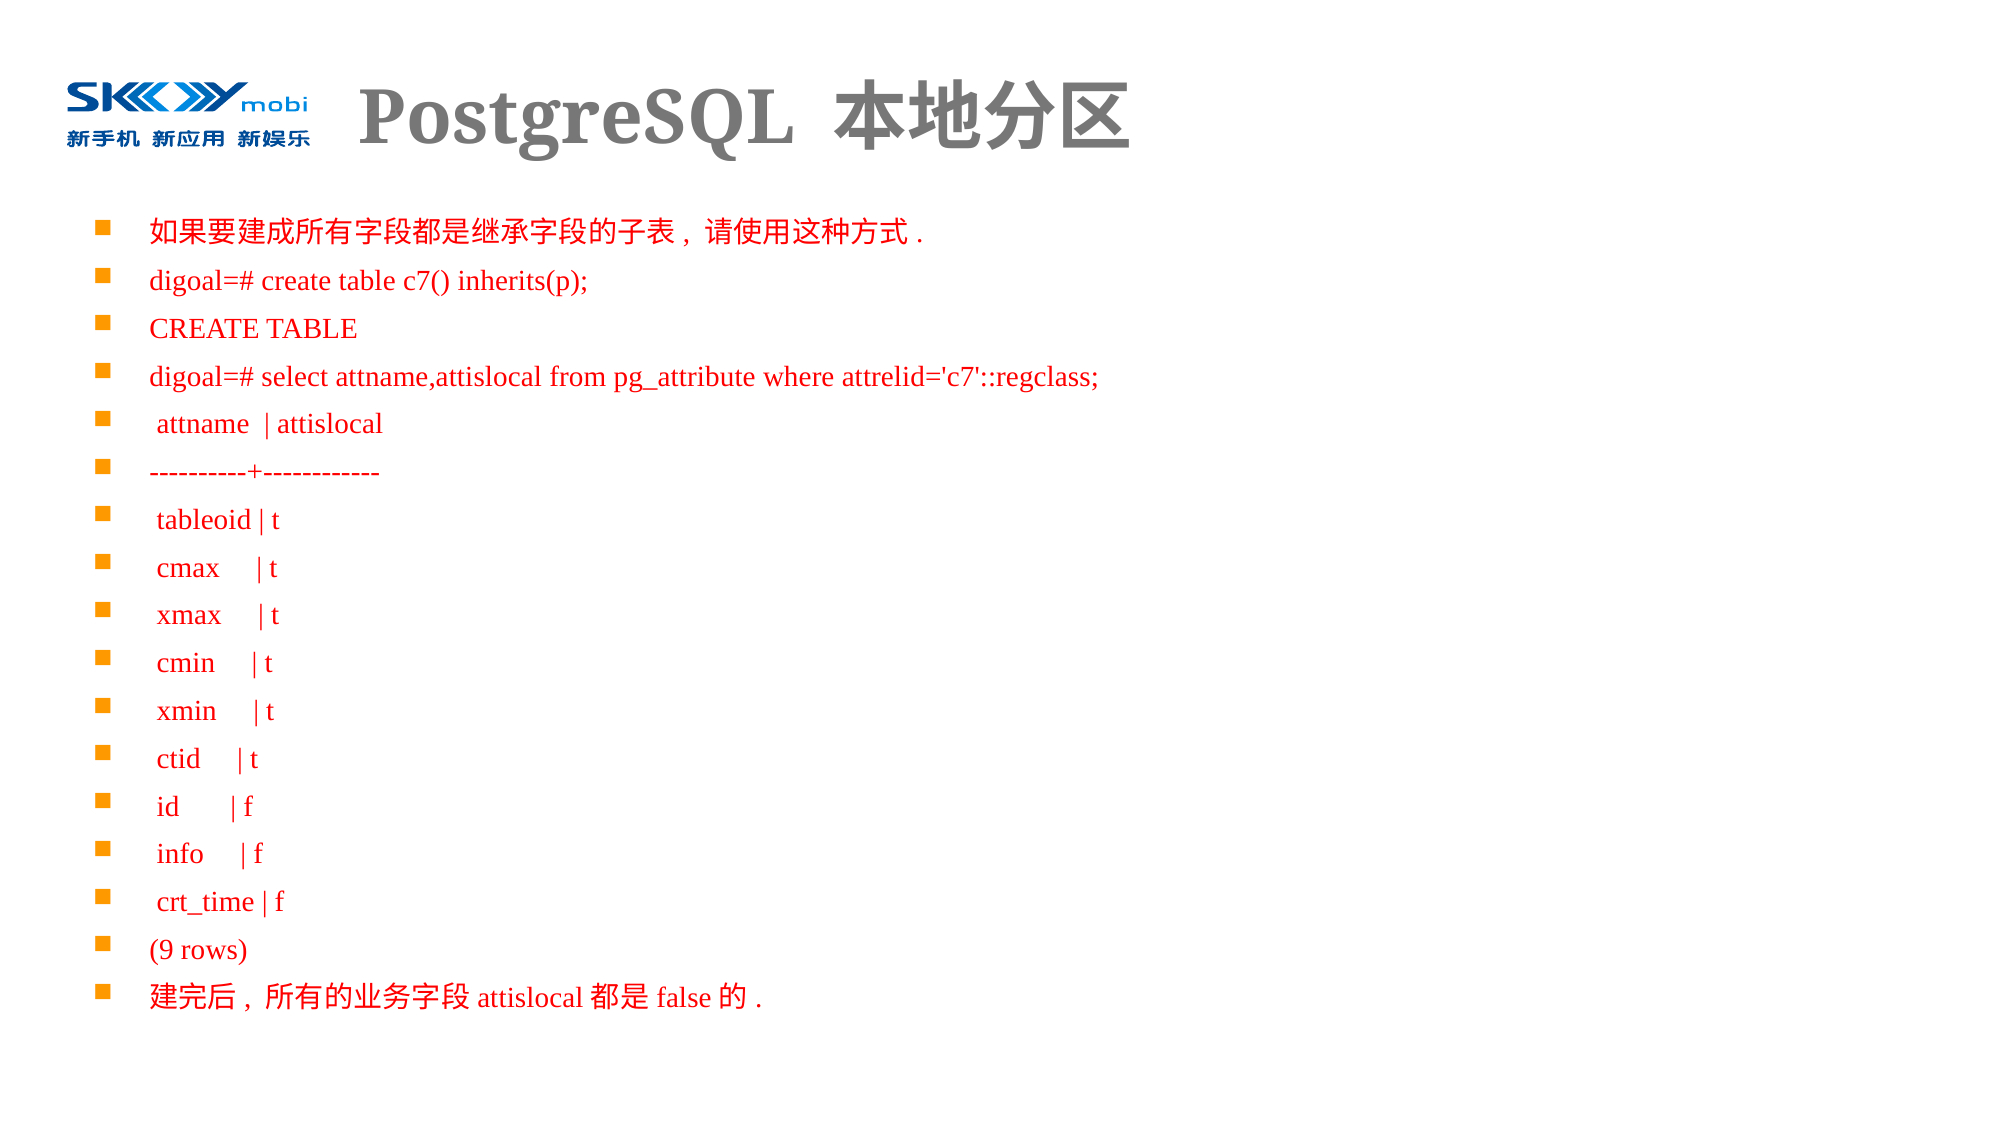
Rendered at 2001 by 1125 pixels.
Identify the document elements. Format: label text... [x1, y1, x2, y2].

title PostgreSQL 本地分区 [343, 60, 1901, 167]
list 如果要建成所有字段都是继承字段的子表, 请使用这种方式. digoal=# create table c7() inherits(p); CREATE TABLE digoal=# select attname,attislocal from pg_attribute where attrelid='c7'::regclass; attname | attislocal ----------+------------ tableoid | t cmax | t xmax | t cmin | t xmin | t ctid | t id | f info | f crt_time | f (9 rows) 建完后, 所有的业务字段attislocal都是false的. [77, 198, 1901, 1020]
